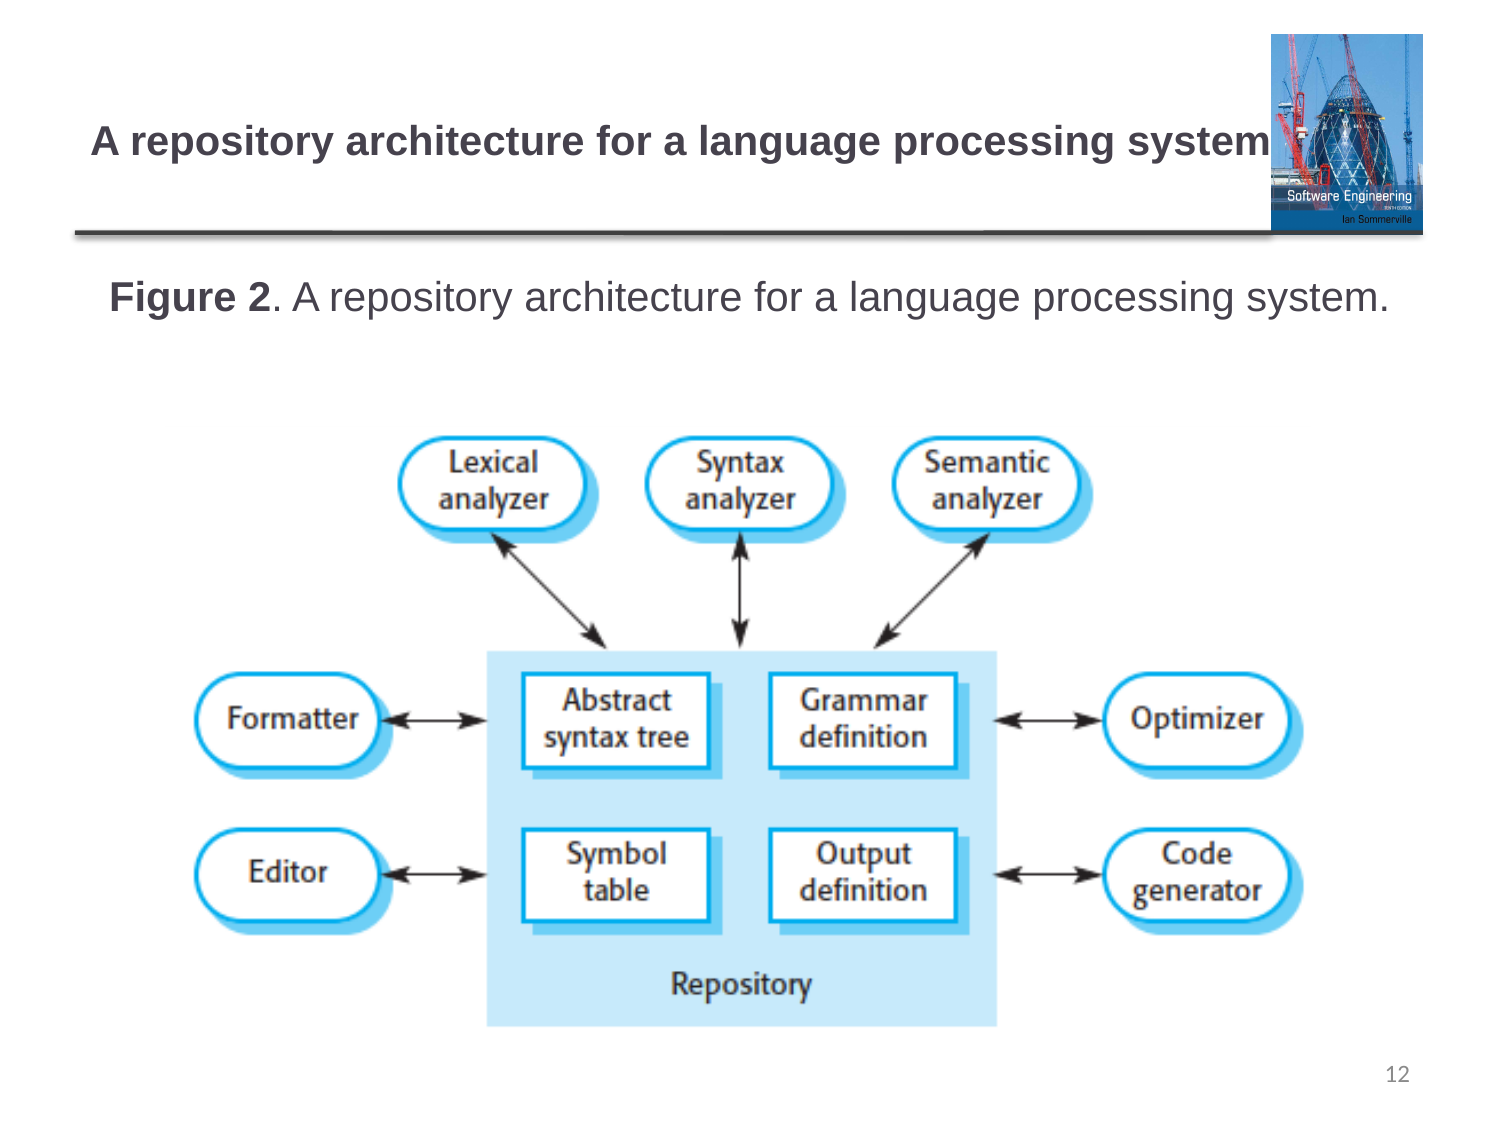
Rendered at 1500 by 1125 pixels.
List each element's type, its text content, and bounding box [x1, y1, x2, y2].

list Figure 2. A repository architecture for a language processing system. [75, 262, 1425, 1005]
picture [165, 425, 1311, 1073]
title A repository architecture for a language processing system [74, 44, 1311, 233]
slide_number 12 [1074, 1042, 1425, 1103]
picture [1271, 34, 1423, 230]
